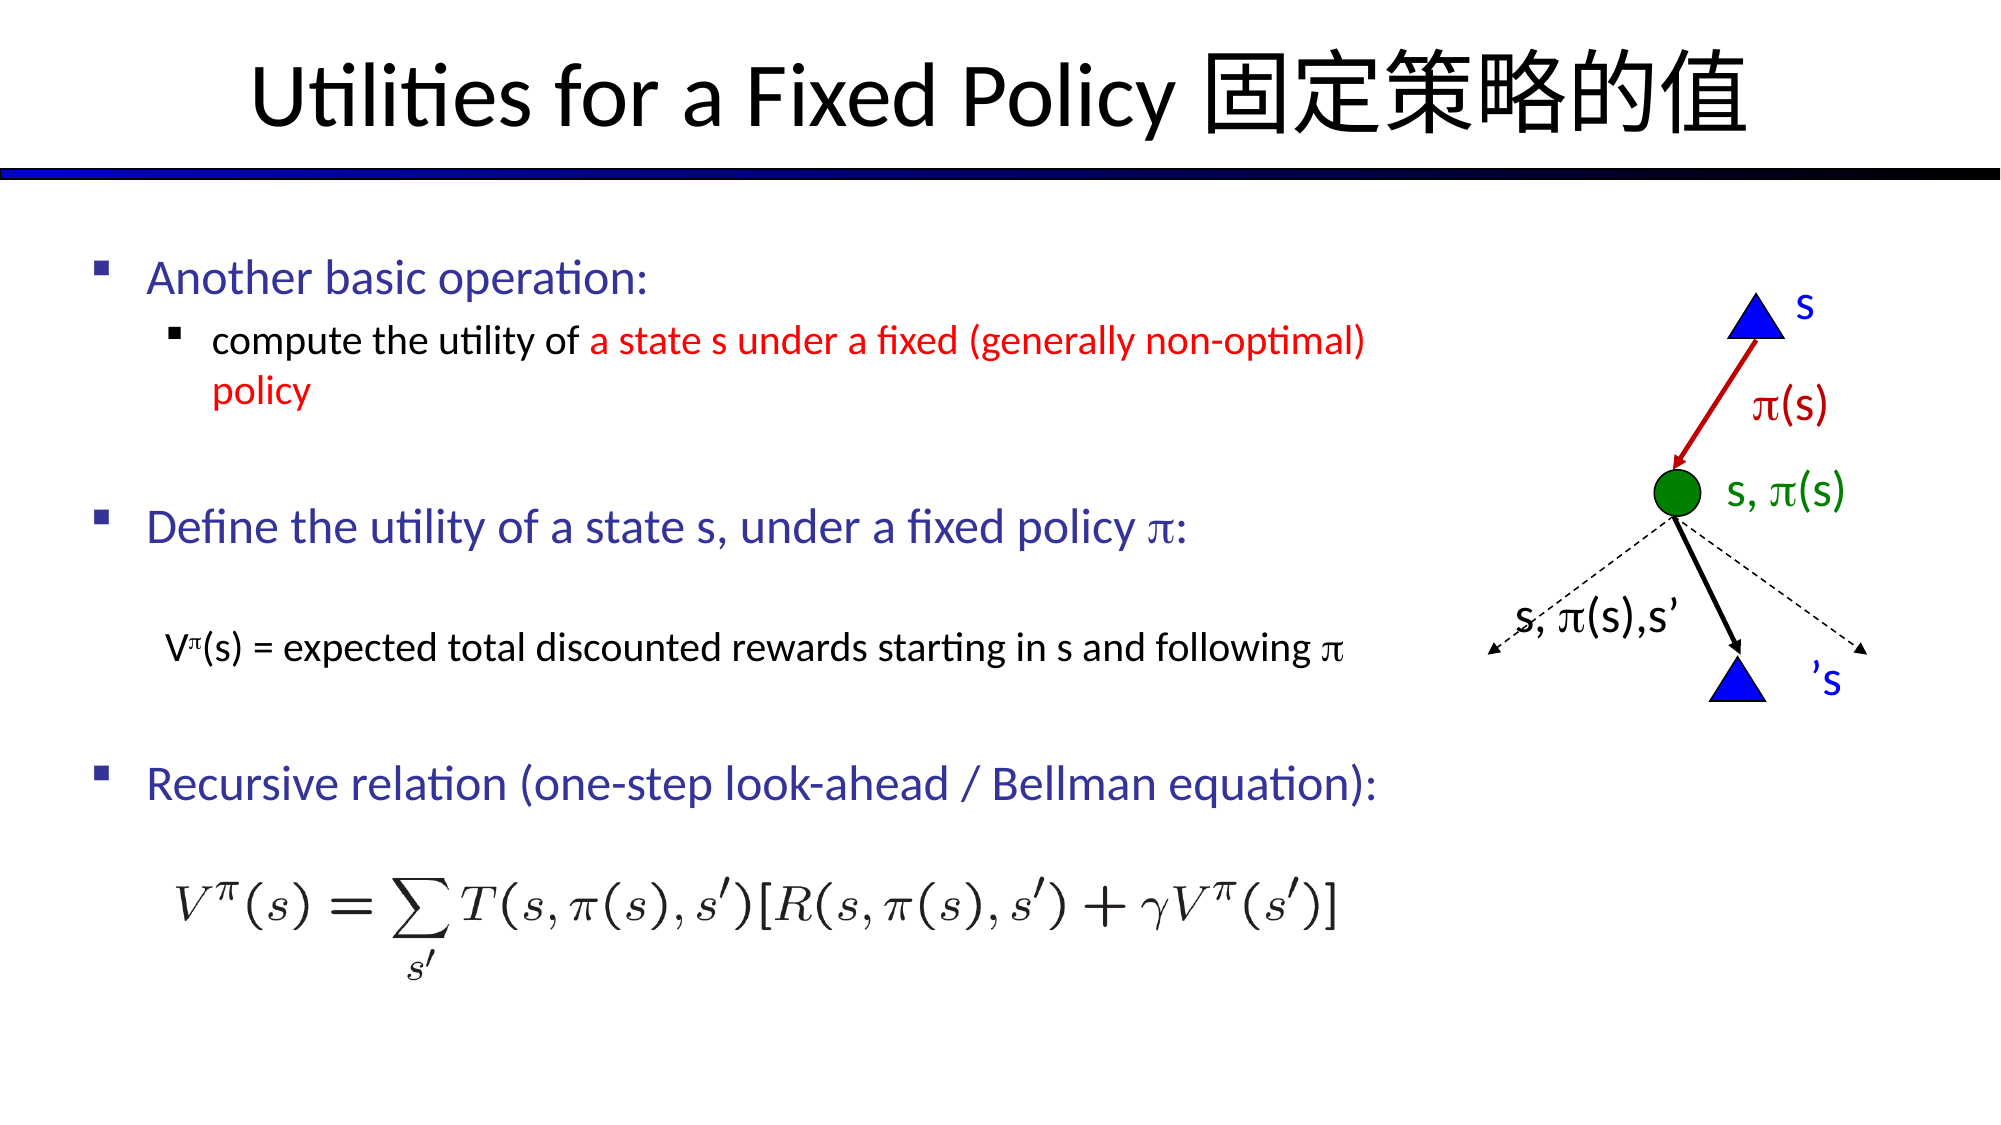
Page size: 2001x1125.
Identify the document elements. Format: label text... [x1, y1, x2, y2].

picture [174, 874, 1336, 982]
list Another basic operation: compute the utility of a state s under a fixed (generally non-optimal) policy Define the utility of a state s, under a fixed policy : V(s) = expected total discounted rewards starting in s and following  Recursive relation (one-step look-ahead / Bellman equation): [74, 237, 1426, 981]
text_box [1487, 262, 1913, 715]
title Utilities for a Fixed Policy固定策略的值 [0, 0, 2000, 184]
